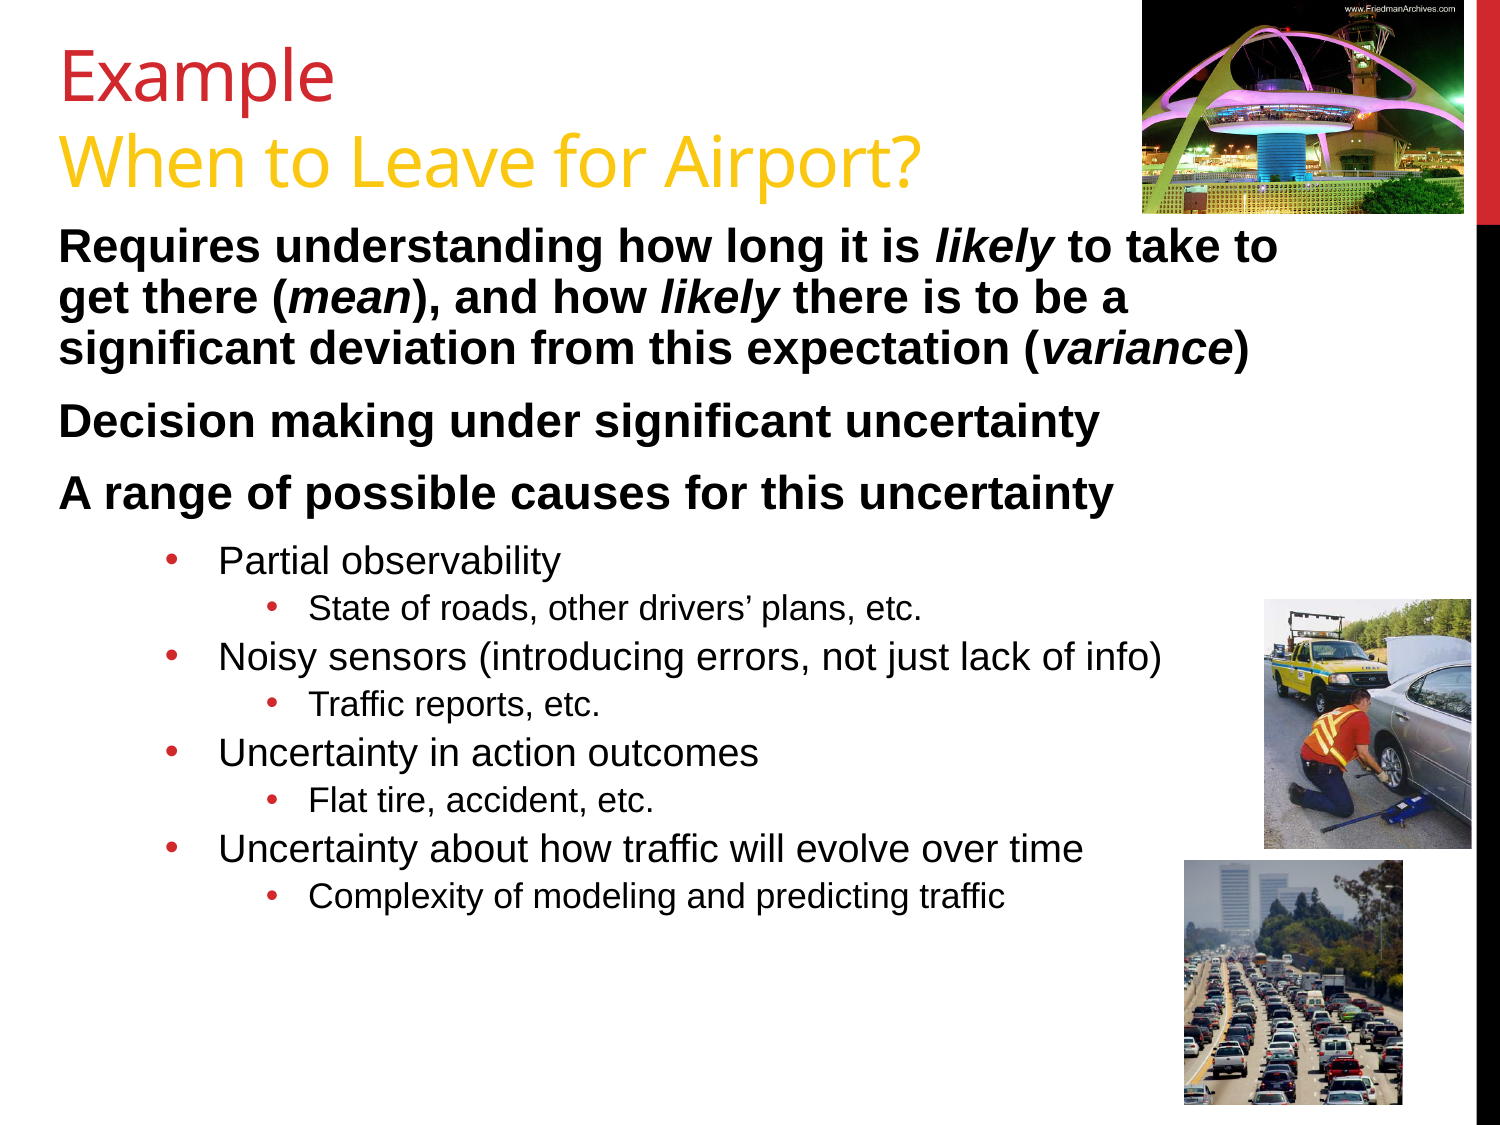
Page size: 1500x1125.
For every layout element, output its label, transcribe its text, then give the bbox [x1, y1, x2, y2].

picture [1141, 0, 1464, 215]
title Example When to Leave for Airport? [43, 21, 1140, 210]
list Requires understanding how long it is likely to take to get there (mean), and how likely there is to be a significant deviation from this expectation (variance) Decision making under significant uncertainty A range of possible causes for this uncertainty Partial observability State of roads, other drivers’ plans, etc. Noisy sensors (introducing errors, not just lack of info) Traffic reports, etc. Uncertainty in action outcomes Flat tire, accident, etc. Uncertainty about how traffic will evolve over time Complexity of modeling and predicting traffic [43, 214, 1364, 928]
picture [1183, 860, 1404, 1106]
picture [1264, 598, 1472, 850]
